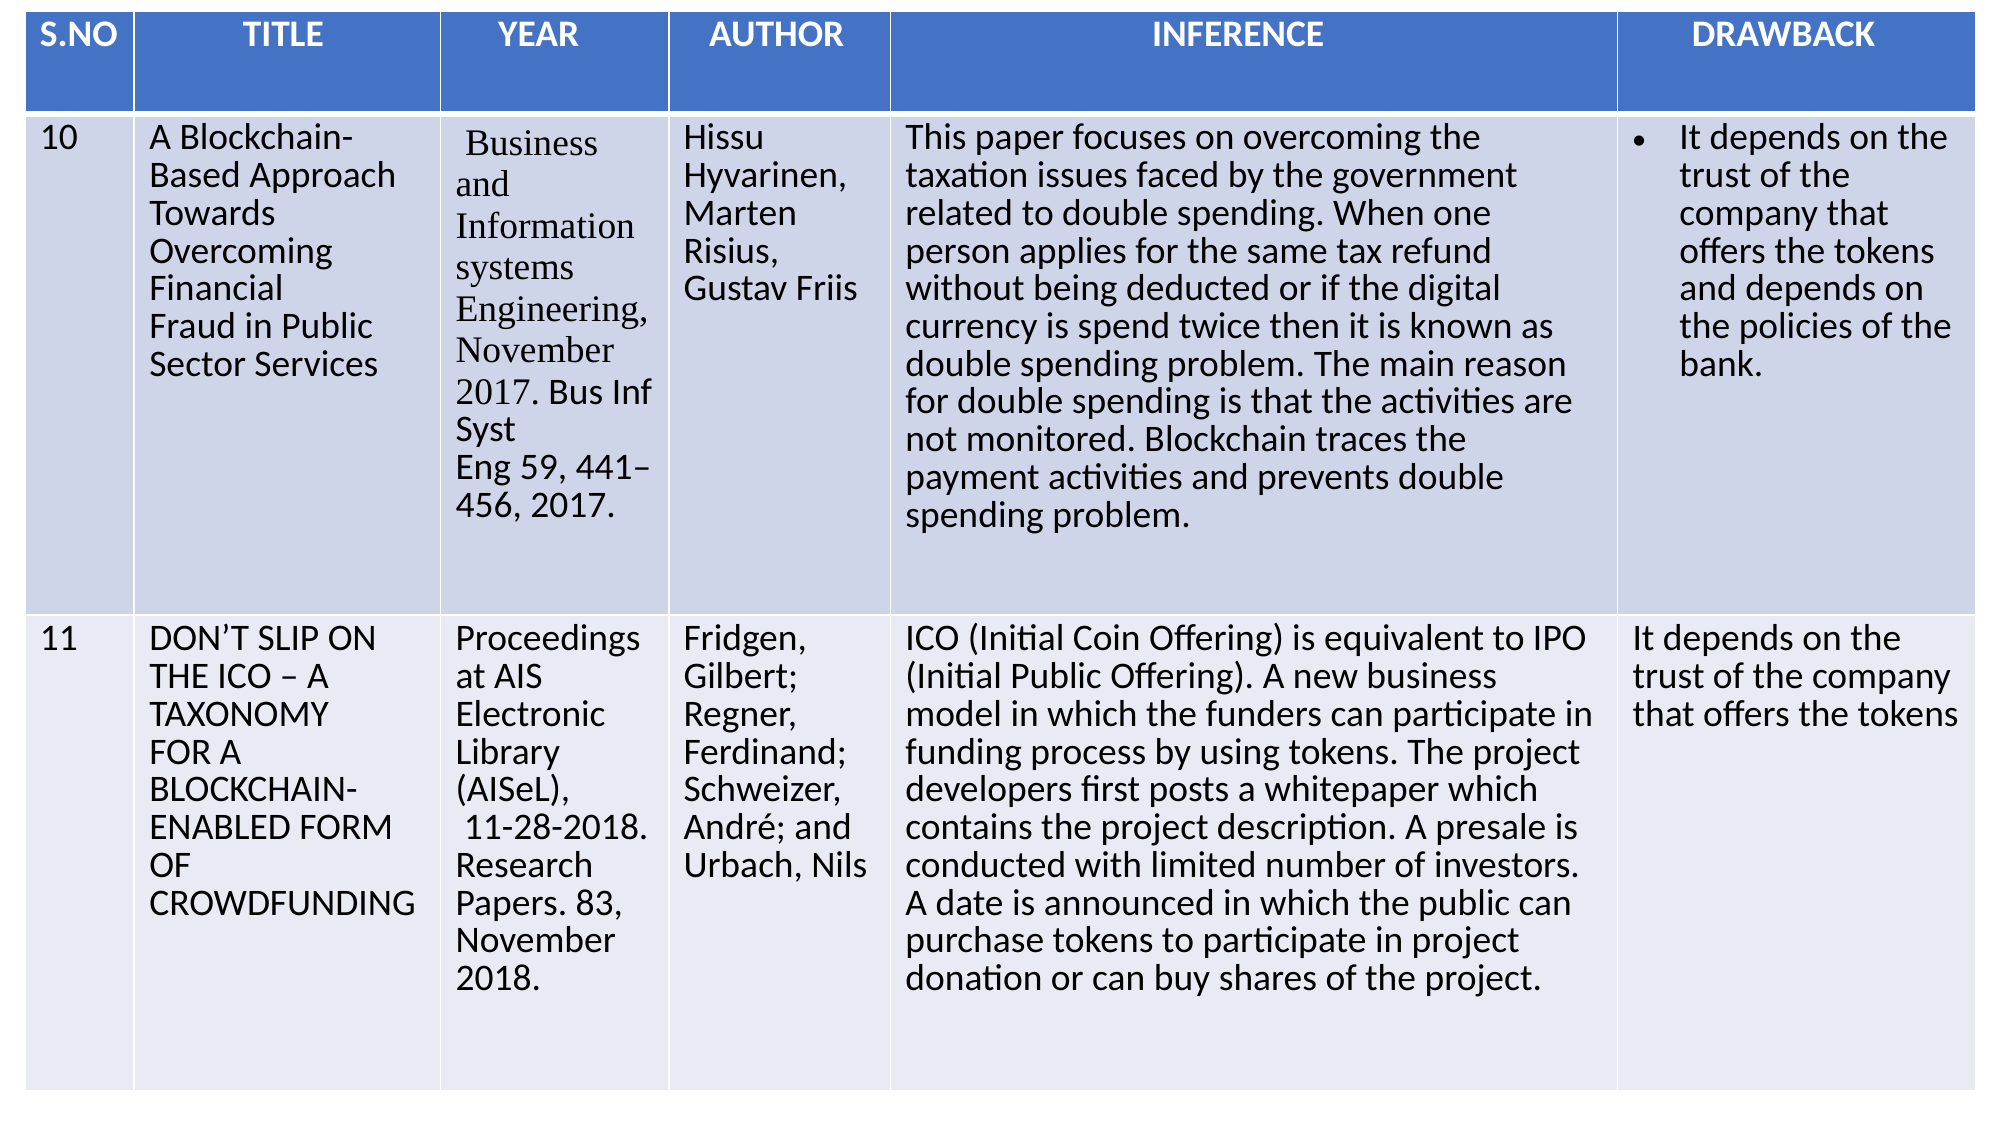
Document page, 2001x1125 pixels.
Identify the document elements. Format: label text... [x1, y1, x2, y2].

table_cell It depends on the trust of the company that offers the tokens [1618, 616, 1975, 1090]
table_header S.NO [26, 12, 133, 111]
table_cell 11 [26, 616, 133, 1090]
table_cell DON’T SLIP ON THE ICO – A TAXONOMY FOR A BLOCKCHAIN-ENABLED FORM OF CROWDFUNDING [135, 616, 440, 1090]
table_header AUTHOR [670, 12, 890, 111]
table_cell Proceedings at AIS Electronic Library (AISeL), 11-28-2018. Research Papers. 83, November 2018. [441, 616, 668, 1090]
table_cell 10 [26, 117, 133, 614]
table_cell It depends on the trust of the company that offers the tokens and depends on the policies of the bank. [1618, 117, 1975, 614]
table_cell Hissu Hyvarinen, Marten Risius, Gustav Friis [670, 117, 890, 614]
table_cell A Blockchain-Based Approach Towards Overcoming Financial Fraud in Public Sector Services [135, 117, 440, 614]
table_cell ICO (Initial Coin Offering) is equivalent to IPO (Initial Public Offering). A new business model in which the funders can participate in funding process by using tokens. The project developers first posts a whitepaper which contains the project description. A presale is conducted with limited number of investors. A date is announced in which the public can purchase tokens to participate in project donation or can buy shares of the project. [891, 616, 1617, 1090]
table_header DRAWBACK [1618, 12, 1975, 111]
table_header YEAR [441, 12, 668, 111]
table_header TITLE [135, 12, 440, 111]
table_cell This paper focuses on overcoming the taxation issues faced by the government related to double spending. When one person applies for the same tax refund without being deducted or if the digital currency is spend twice then it is known as double spending problem. The main reason for double spending is that the activities are not monitored. Blockchain traces the payment activities and prevents double spending problem. [891, 117, 1617, 614]
table_cell Business and Information systems Engineering, November 2017. Bus Inf Syst Eng 59, 441–456, 2017. [441, 117, 668, 614]
table_header INFERENCE [891, 12, 1617, 111]
table_cell Fridgen, Gilbert; Regner, Ferdinand; Schweizer, André; and Urbach, Nils [670, 616, 890, 1090]
